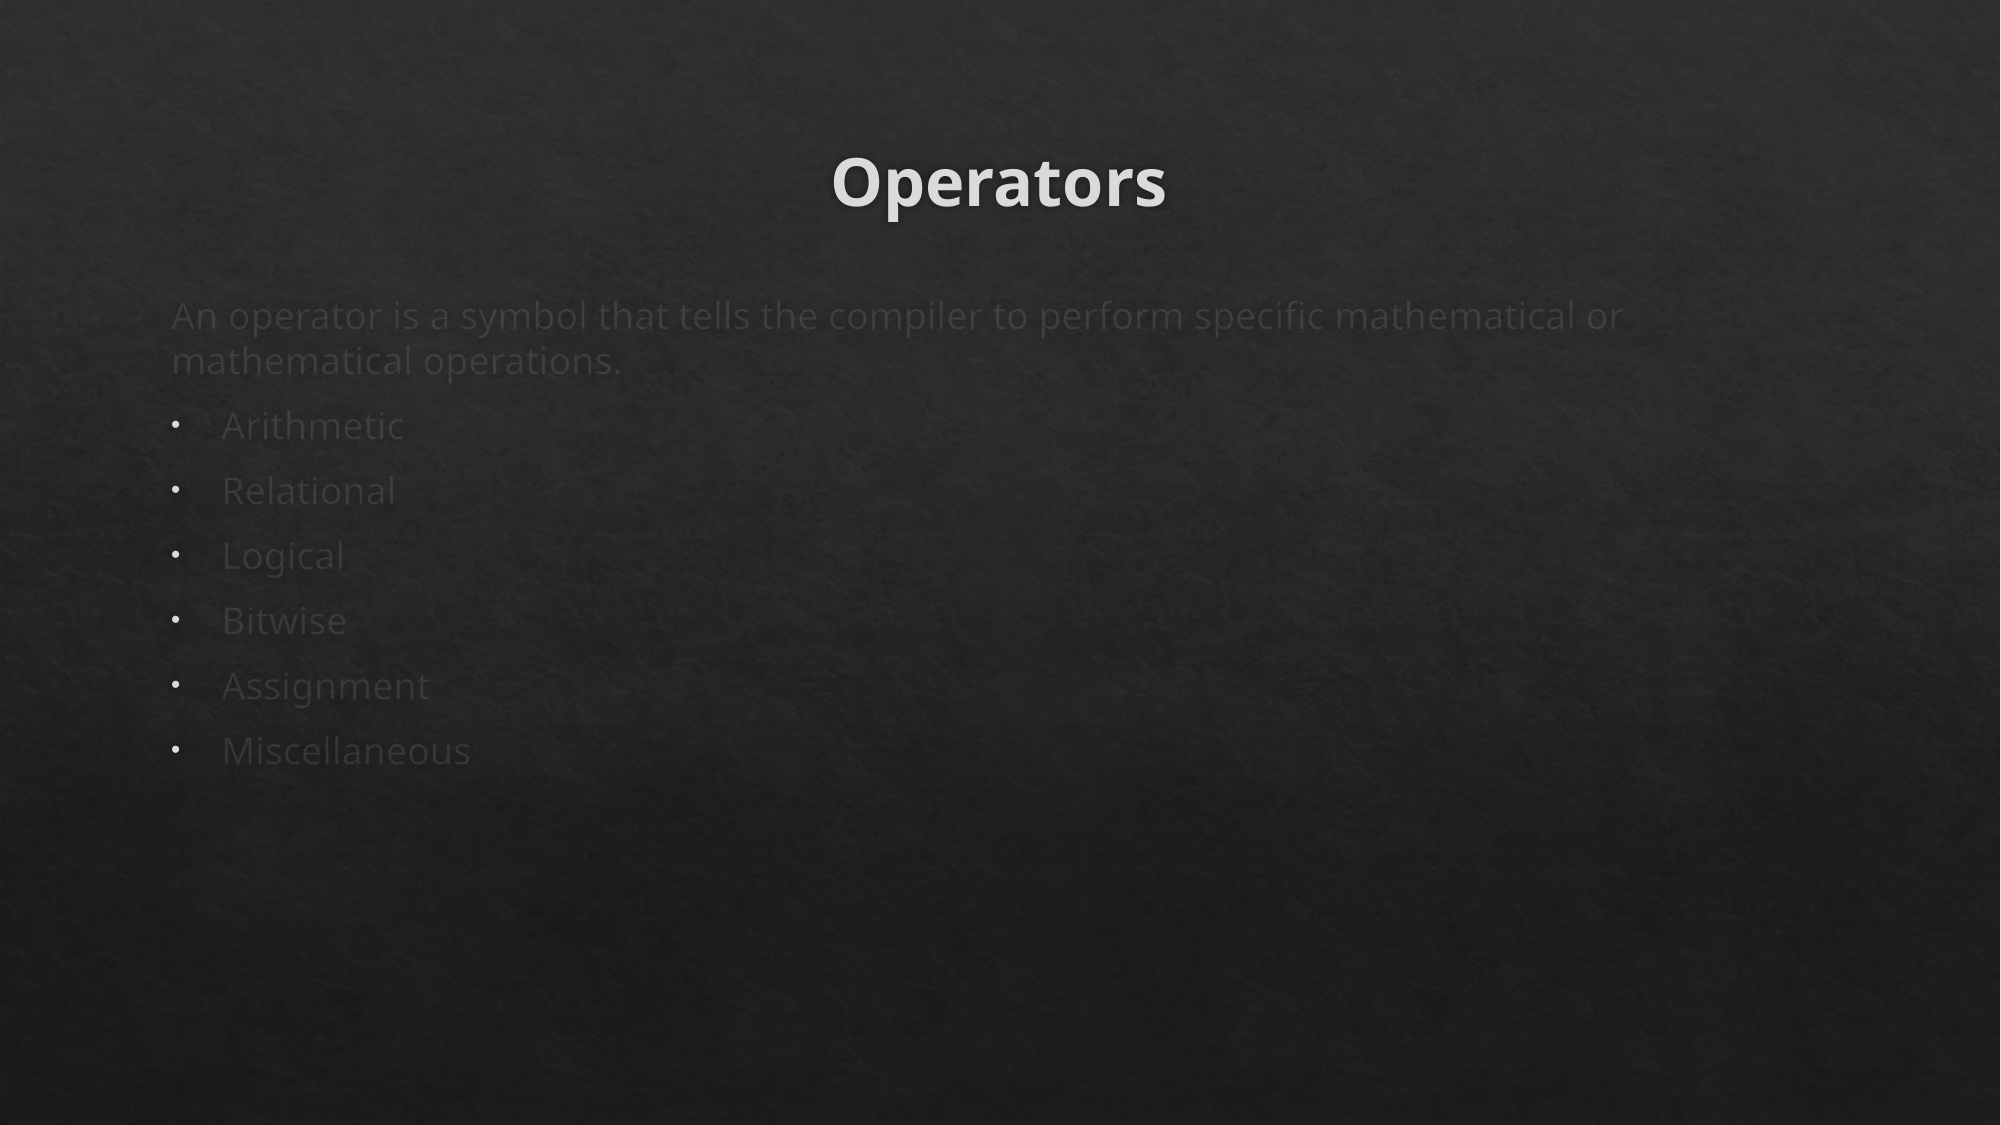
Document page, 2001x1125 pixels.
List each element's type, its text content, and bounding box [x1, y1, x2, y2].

title Operators [149, 99, 1849, 260]
list An operator is a symbol that tells the compiler to perform specific mathematical or mathematical operations. Arithmetic Relational Logical Bitwise Assignment Miscellaneous [149, 284, 1849, 950]
